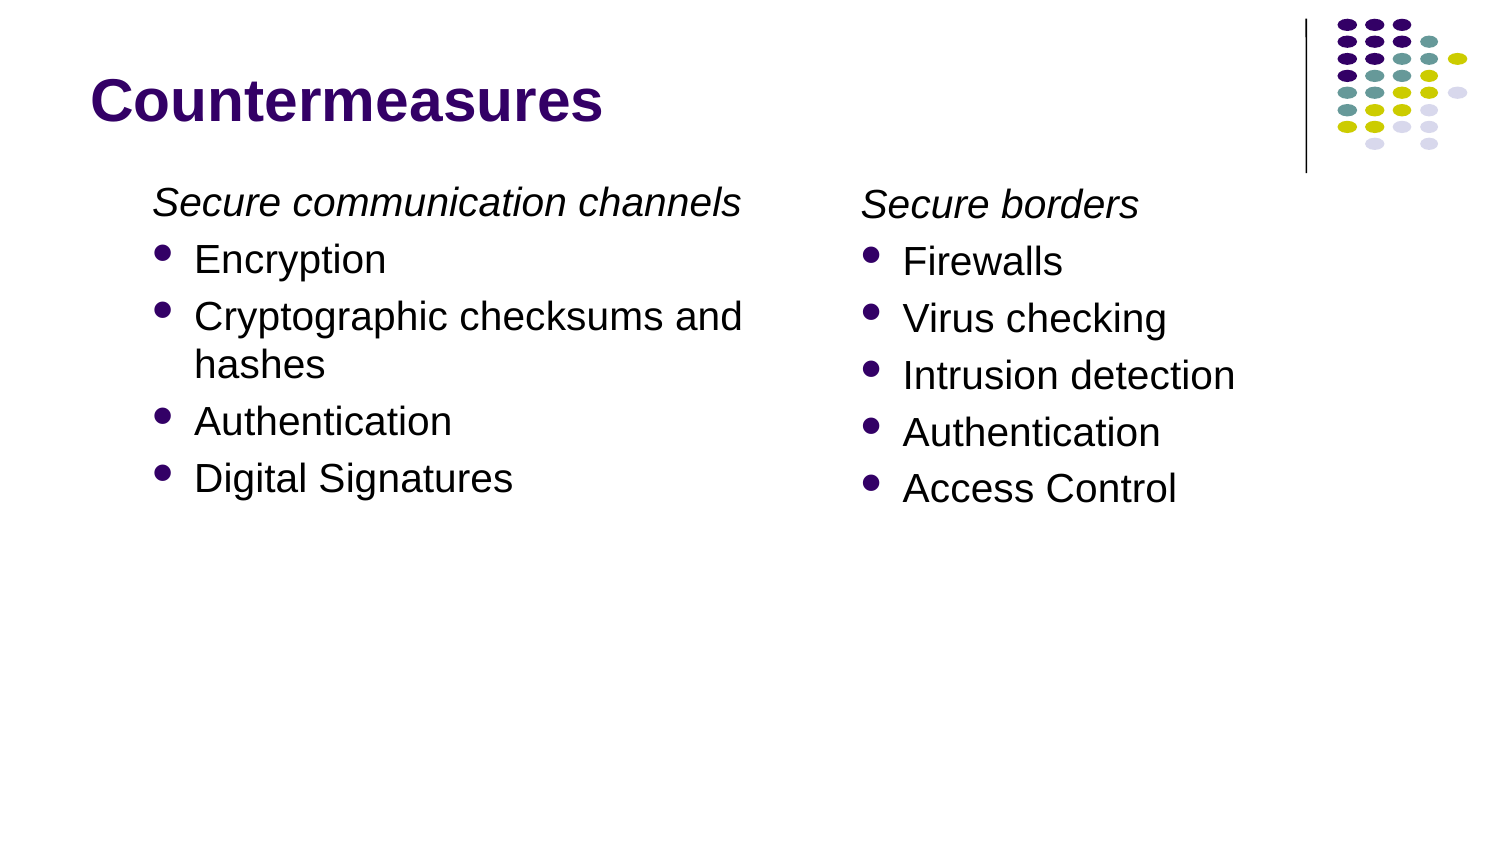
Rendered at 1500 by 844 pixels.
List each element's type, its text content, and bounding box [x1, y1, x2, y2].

title Countermeasures [75, 15, 1313, 141]
text_box [229, 189, 727, 413]
text_box Secure borders Firewalls Virus checking Intrusion detection Authentication Access Control [845, 170, 1274, 564]
list Secure communication channels Encryption Cryptographic checksums and hashes Authentication Digital Signatures [137, 168, 800, 564]
